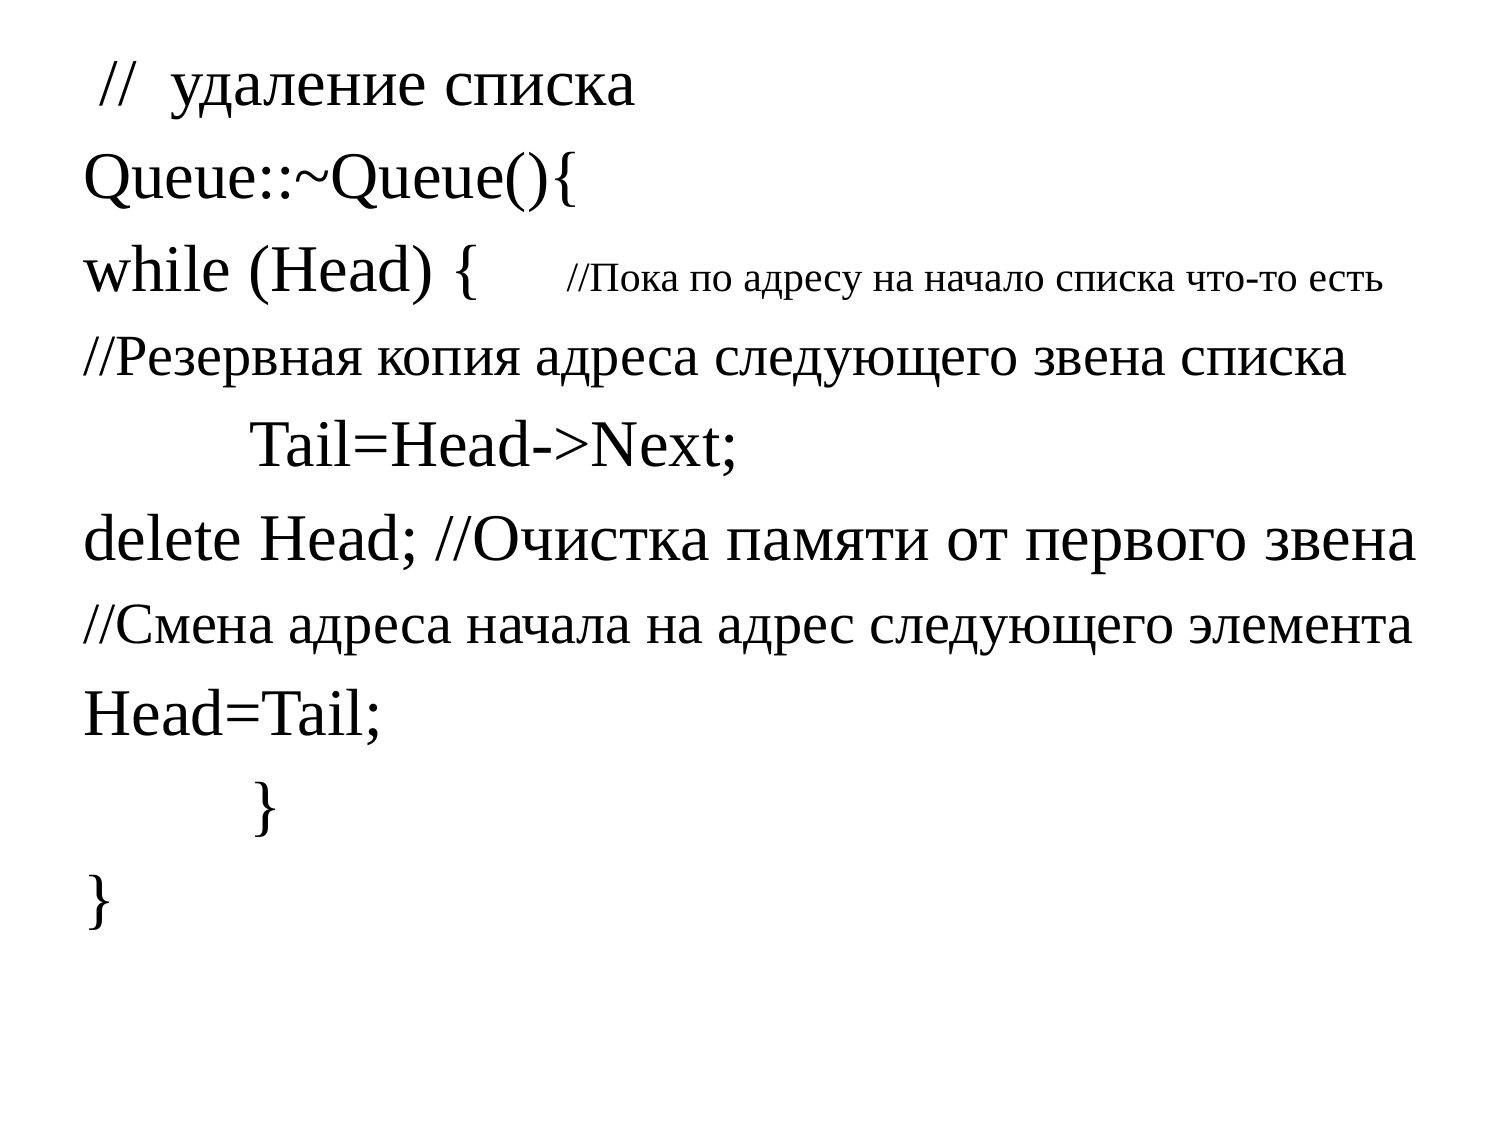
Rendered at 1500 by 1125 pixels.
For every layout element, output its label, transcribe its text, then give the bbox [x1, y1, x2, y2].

list // удаление списка Queue::~Queue(){ while (Head) { //Пока по адресу на начало списка что-то есть //Резервная копия адреса следующего звена списка Tail=Head->Next; delete Head; //Очистка памяти от первого звена //Смена адреса начала на адрес следующего элемента Head=Tail; } } [11, 30, 1483, 1095]
